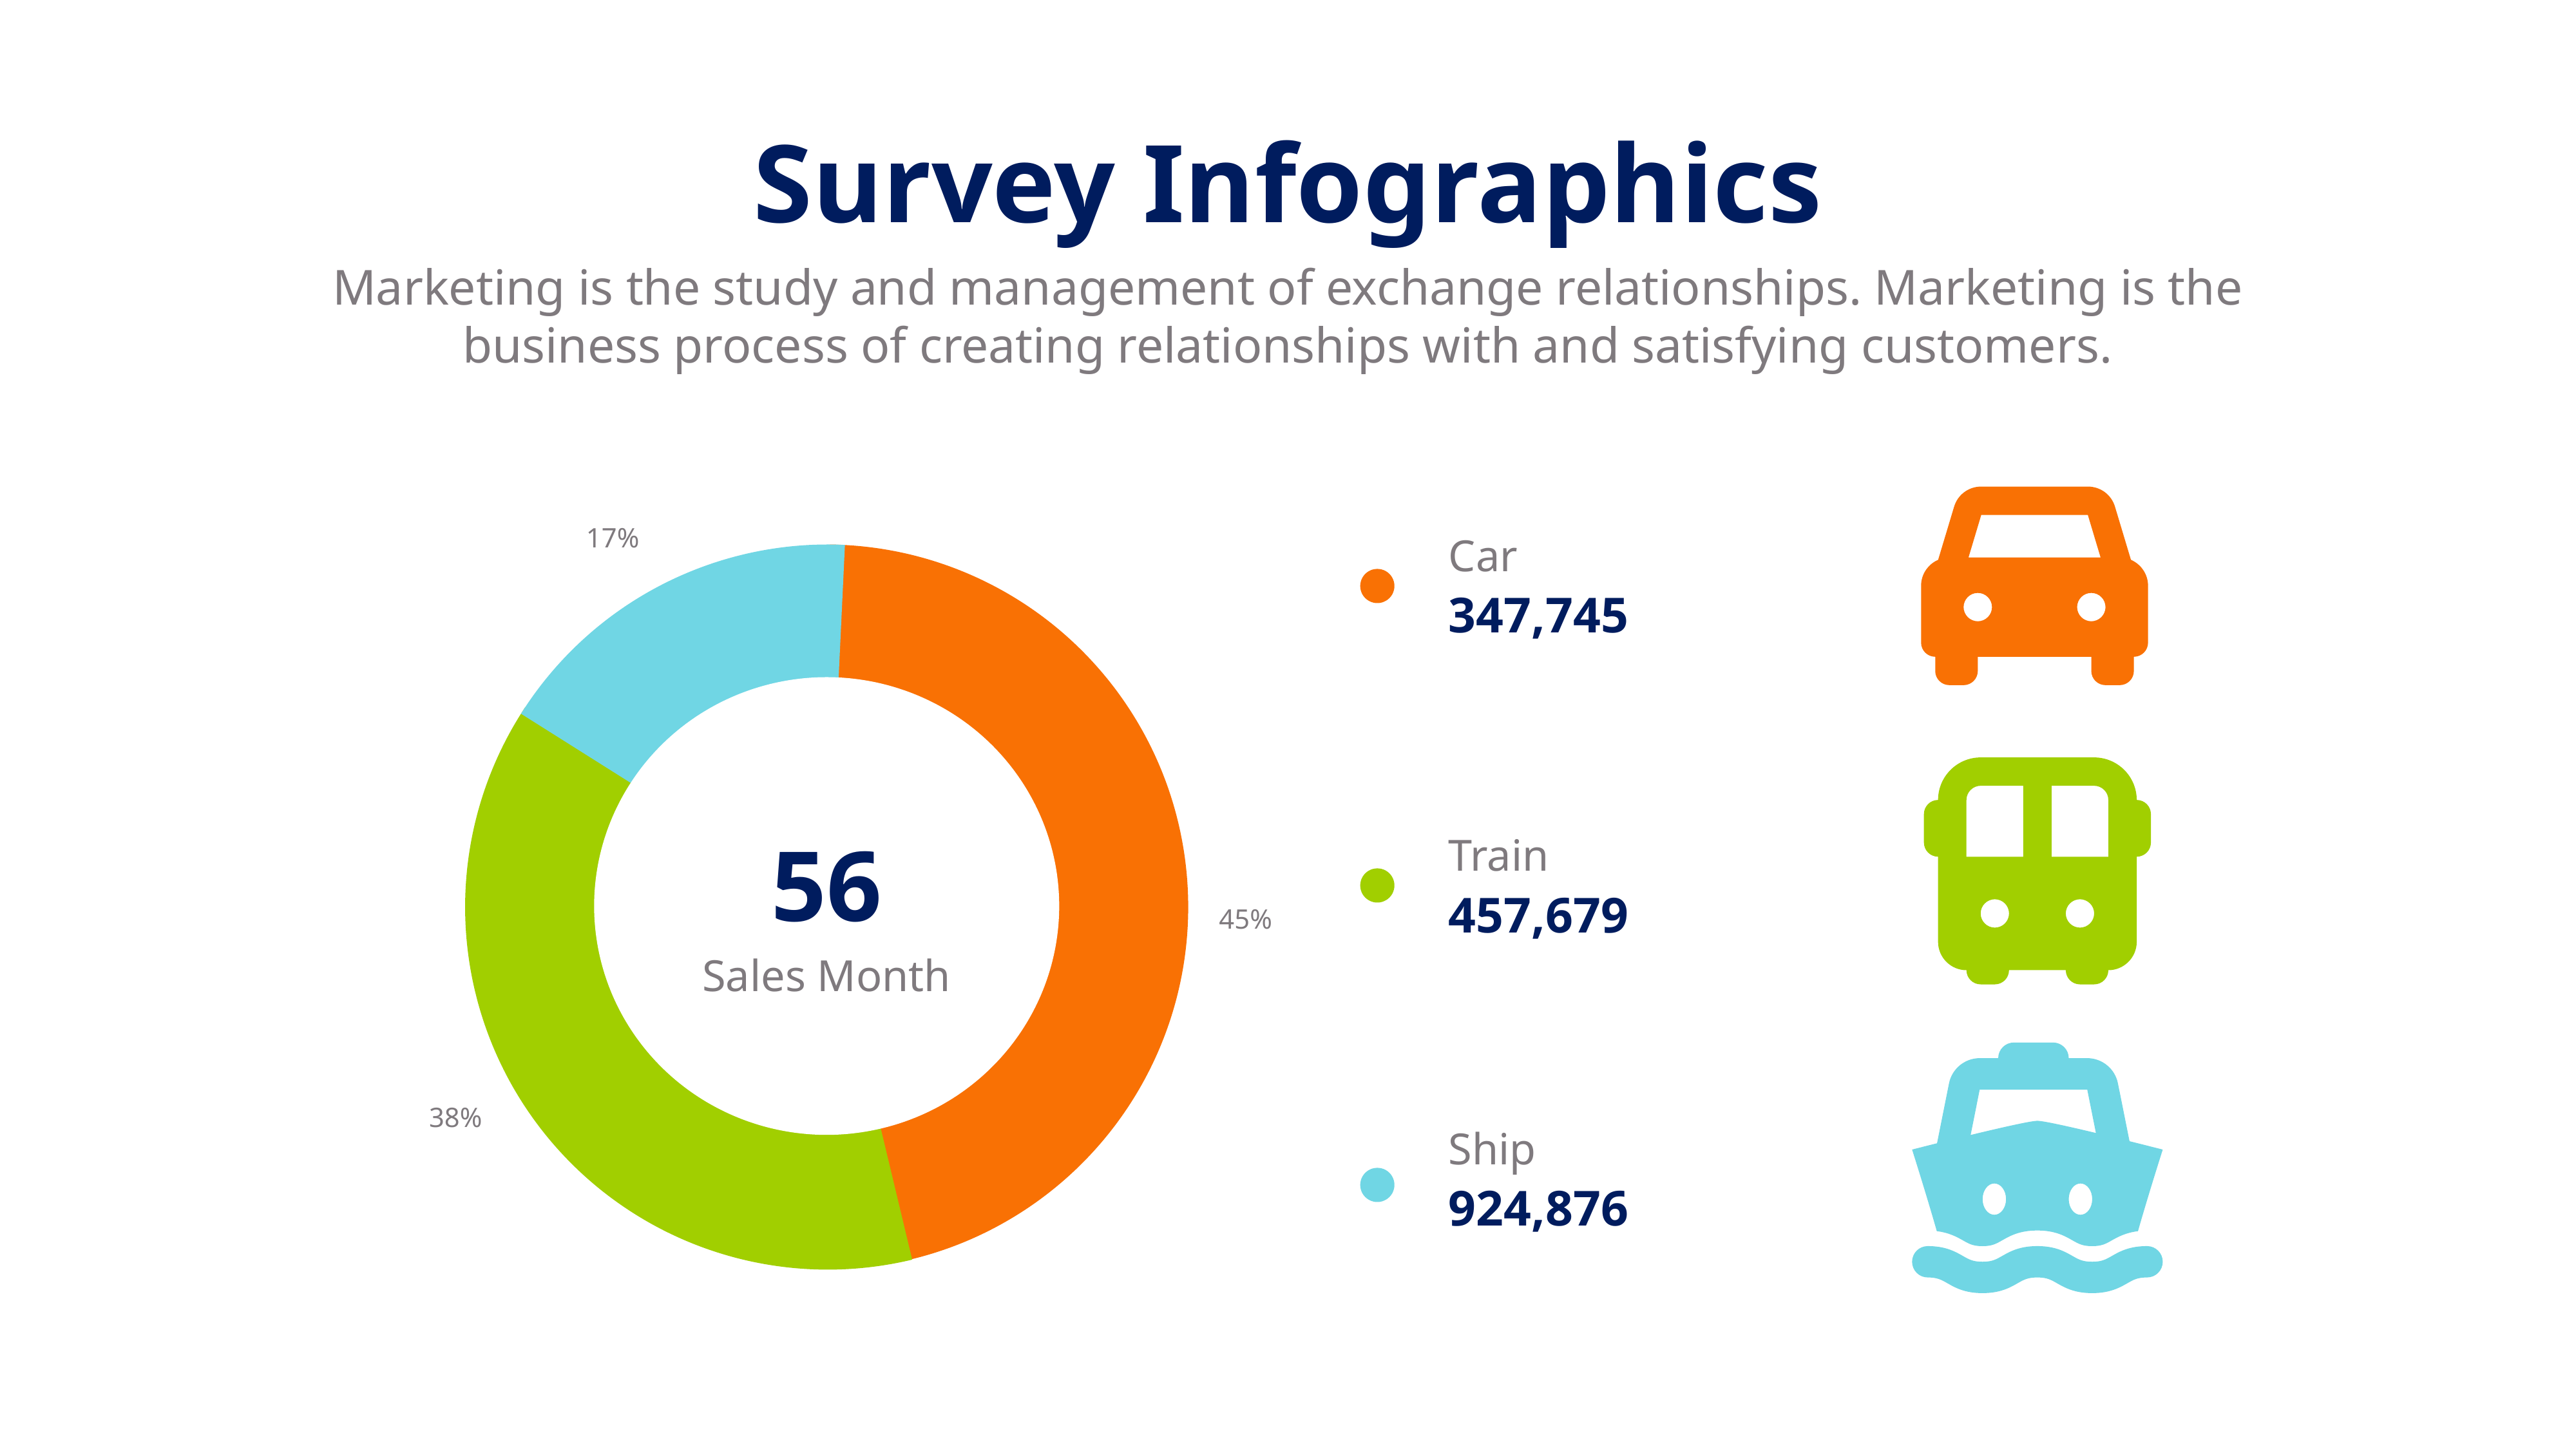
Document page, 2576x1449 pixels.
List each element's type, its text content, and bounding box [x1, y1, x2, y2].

text_box 347,745 [1439, 580, 1779, 647]
text_box Survey Infographics [743, 110, 1833, 249]
text_box Ship [1439, 1117, 1779, 1173]
text_box Car [1439, 524, 1779, 580]
text_box Train [1439, 823, 1779, 879]
text_box 924,876 [1439, 1173, 1779, 1241]
text_box 457,679 [1439, 879, 1779, 947]
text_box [1912, 1042, 2163, 1293]
text_box 38% [392, 1095, 463, 1138]
text_box [1359, 568, 1395, 604]
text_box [463, 544, 1190, 1270]
text_box Marketing is the study and management of exchange relationships. Marketing is the business process of creating relationships with and satisfying customers. [281, 251, 2295, 377]
text_box [1921, 486, 2148, 685]
text_box [1359, 867, 1395, 904]
text_box 45% [1190, 897, 1309, 940]
text_box [1923, 757, 2151, 985]
text_box [1359, 1167, 1395, 1203]
text_box 17% [549, 516, 676, 544]
